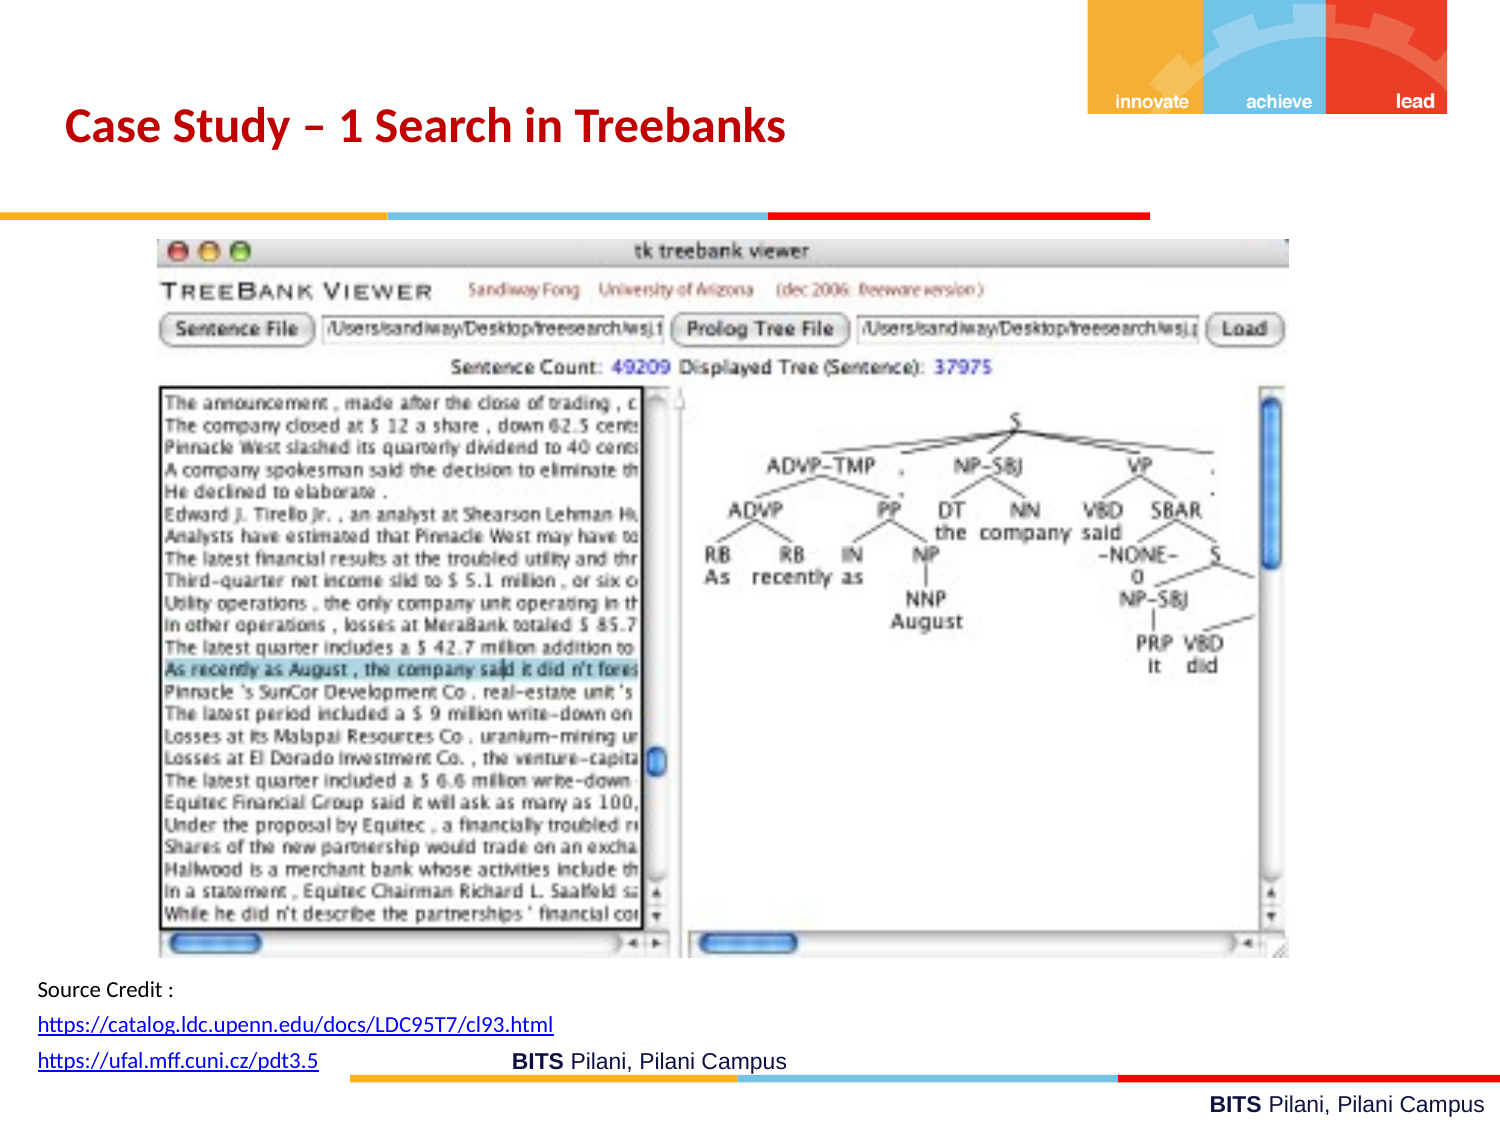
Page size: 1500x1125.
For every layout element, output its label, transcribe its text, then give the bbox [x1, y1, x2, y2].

picture [1087, 0, 1448, 114]
title Case Study – 1 Search in Treebanks [62, 26, 790, 217]
picture [157, 239, 1289, 958]
footer BITS Pilani, Pilani Campus [509, 1046, 991, 1125]
text_box Source Credit : https://catalog.ldc.upenn.edu/docs/LDC95T7/cl93.html https://ufal.mff.cuni.cz/pdt3.5 [35, 973, 557, 1073]
